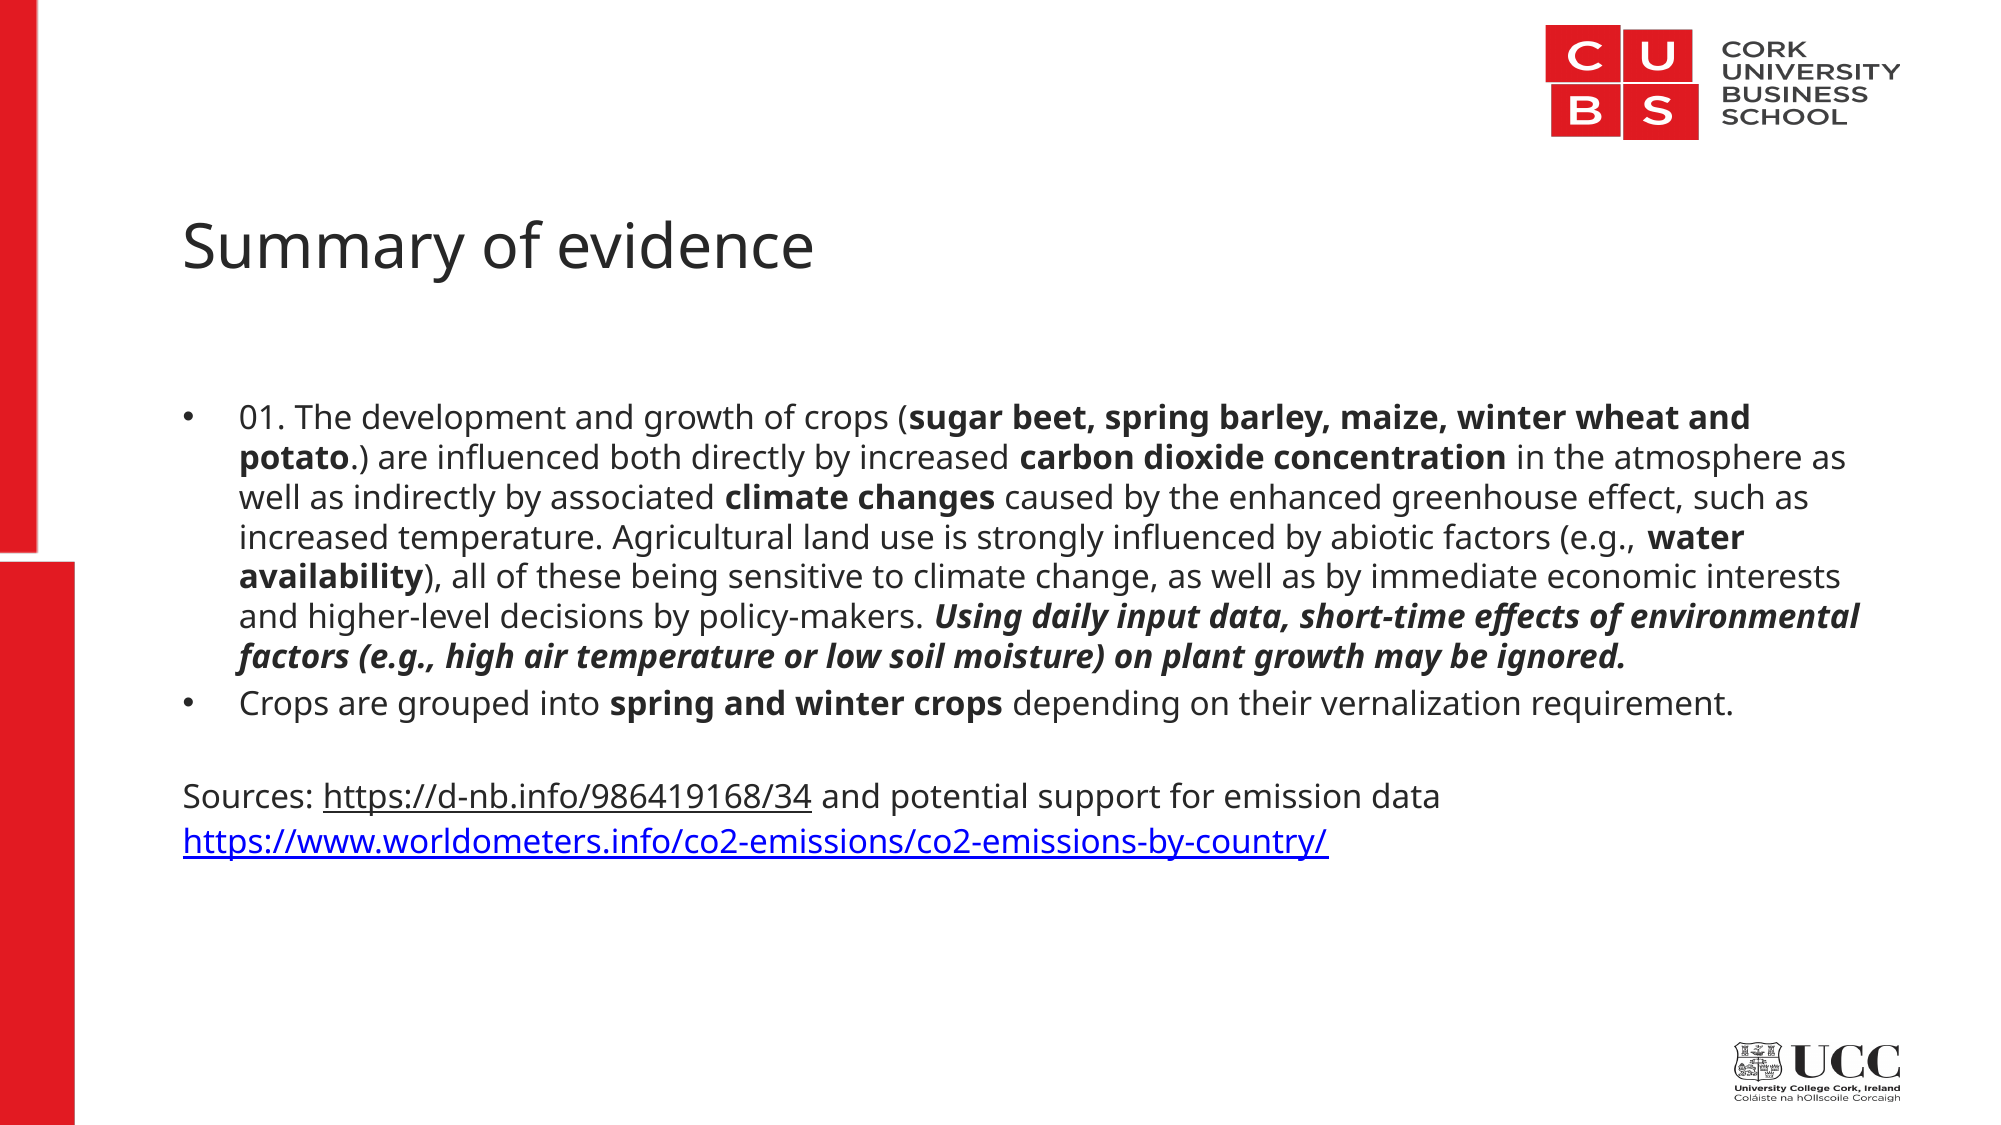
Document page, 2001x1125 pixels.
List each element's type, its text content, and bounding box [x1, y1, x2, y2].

picture [0, 0, 2000, 1125]
list 01. The development and growth of crops (sugar beet, spring barley, maize, winter wheat and potato.) are influenced both directly by increased carbon dioxide concentration in the atmosphere as well as indirectly by associated climate changes caused by the enhanced greenhouse effect, such as increased temperature. Agricultural land use is strongly influenced by abiotic factors (e.g., water availability), all of these being sensitive to climate change, as well as by immediate economic interests and higher-level decisions by policy-makers. Using daily input data, short-time effects of environmental factors (e.g., high air temperature or low soil moisture) on plant growth may be ignored. Crops are grouped into spring and winter crops depending on their vernalization requirement. Sources: https://d-nb.info/986419168/34 and potential support for emission data https://www.worldometers.info/co2-emissions/co2-emissions-by-country/ [167, 388, 1900, 980]
title Summary of evidence [167, 154, 1900, 332]
